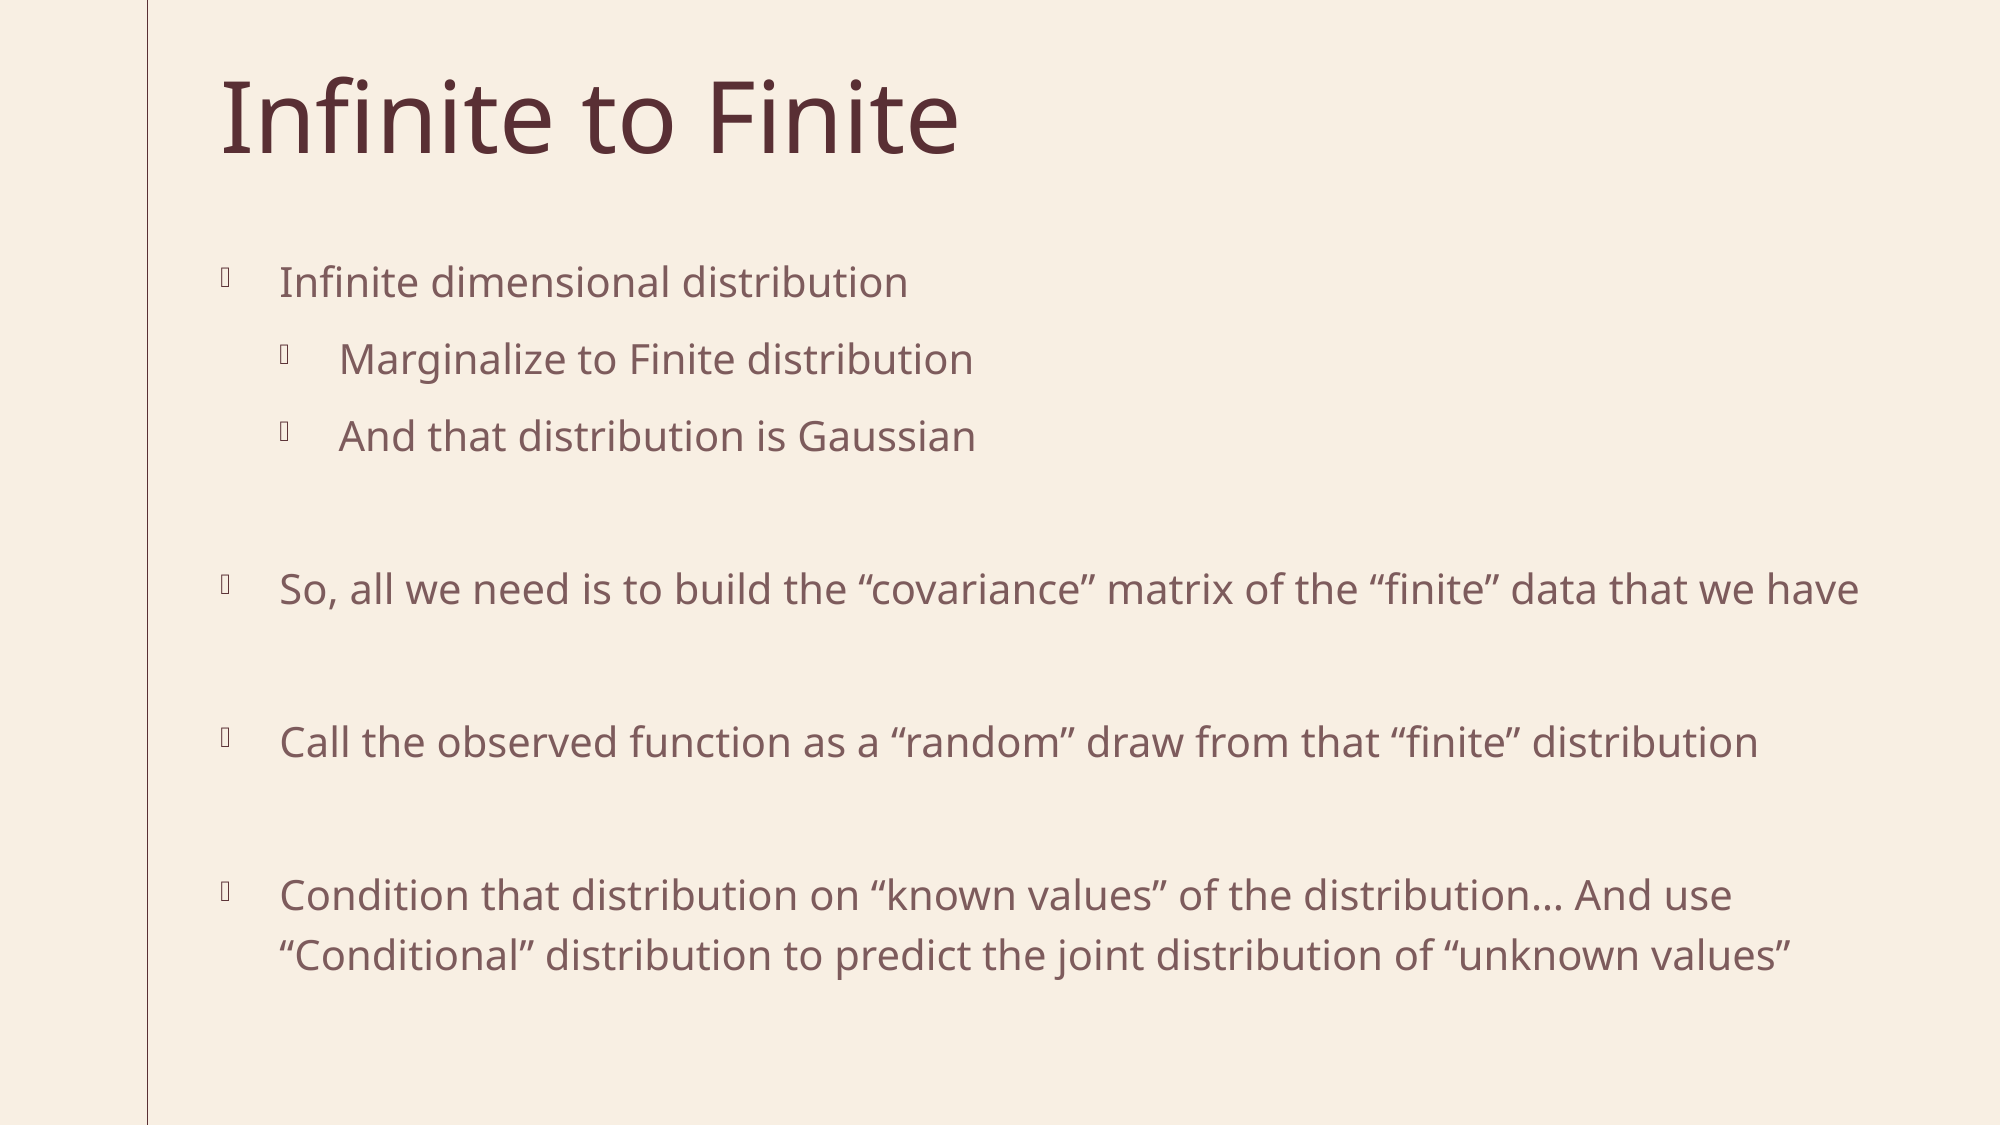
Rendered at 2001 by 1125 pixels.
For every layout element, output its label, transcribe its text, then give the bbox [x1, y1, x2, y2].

title Infinite to Finite [220, 53, 1928, 246]
list Infinite dimensional distribution Marginalize to Finite distribution And that distribution is Gaussian So, all we need is to build the “covariance” matrix of the “finite” data that we have Call the observed function as a “random” draw from that “finite” distribution Condition that distribution on “known values” of the distribution… And use “Conditional” distribution to predict the joint distribution of “unknown values” [220, 246, 1928, 961]
